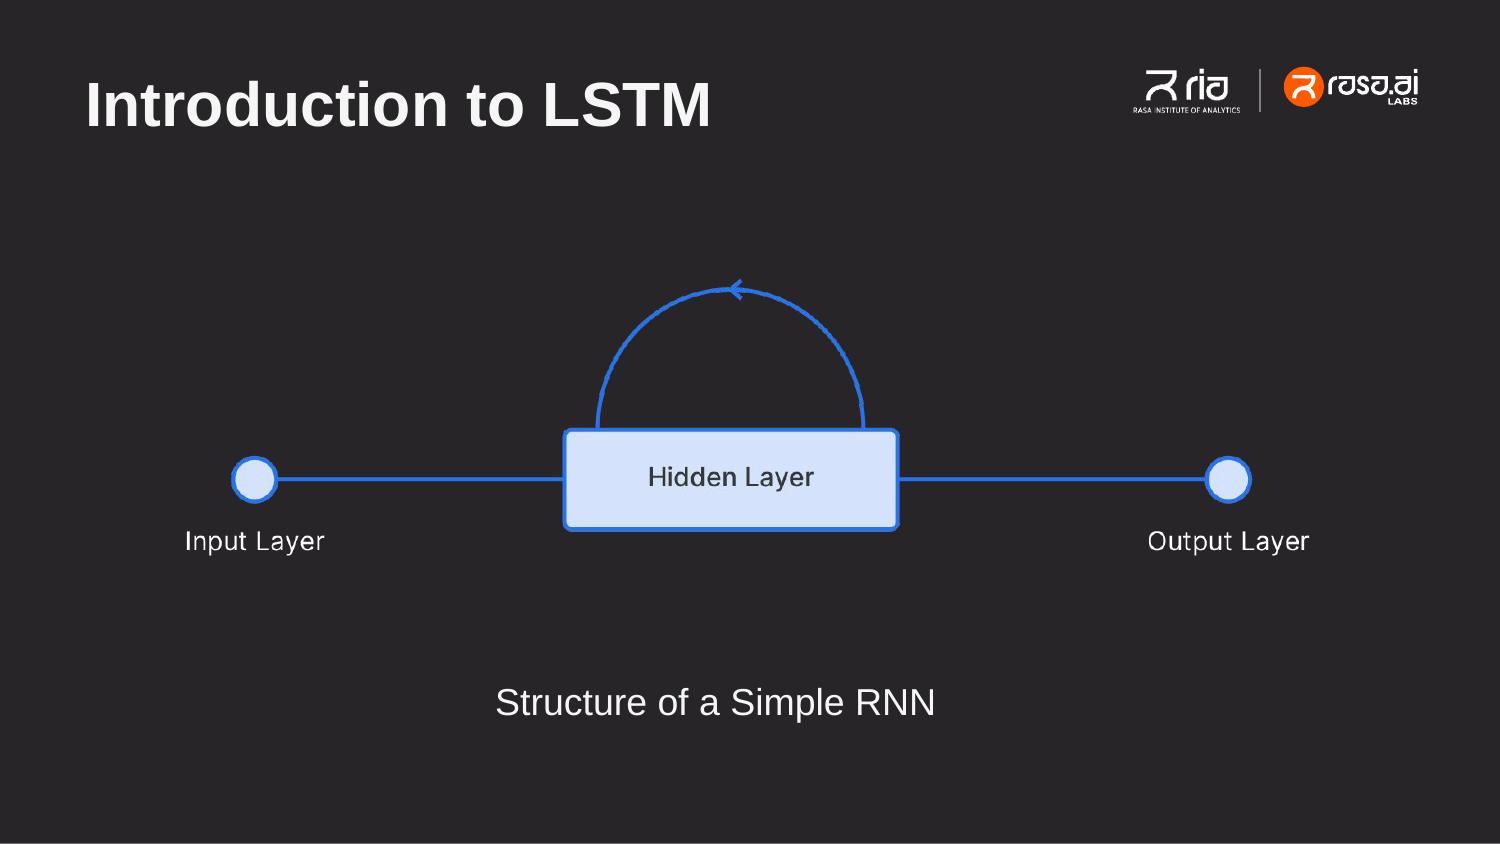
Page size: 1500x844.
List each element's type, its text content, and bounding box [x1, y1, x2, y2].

text_box Structure of a Simple RNN [493, 675, 964, 723]
picture [0, 177, 1500, 651]
title Introduction to LSTM [69, 40, 995, 175]
picture [1125, 60, 1248, 121]
